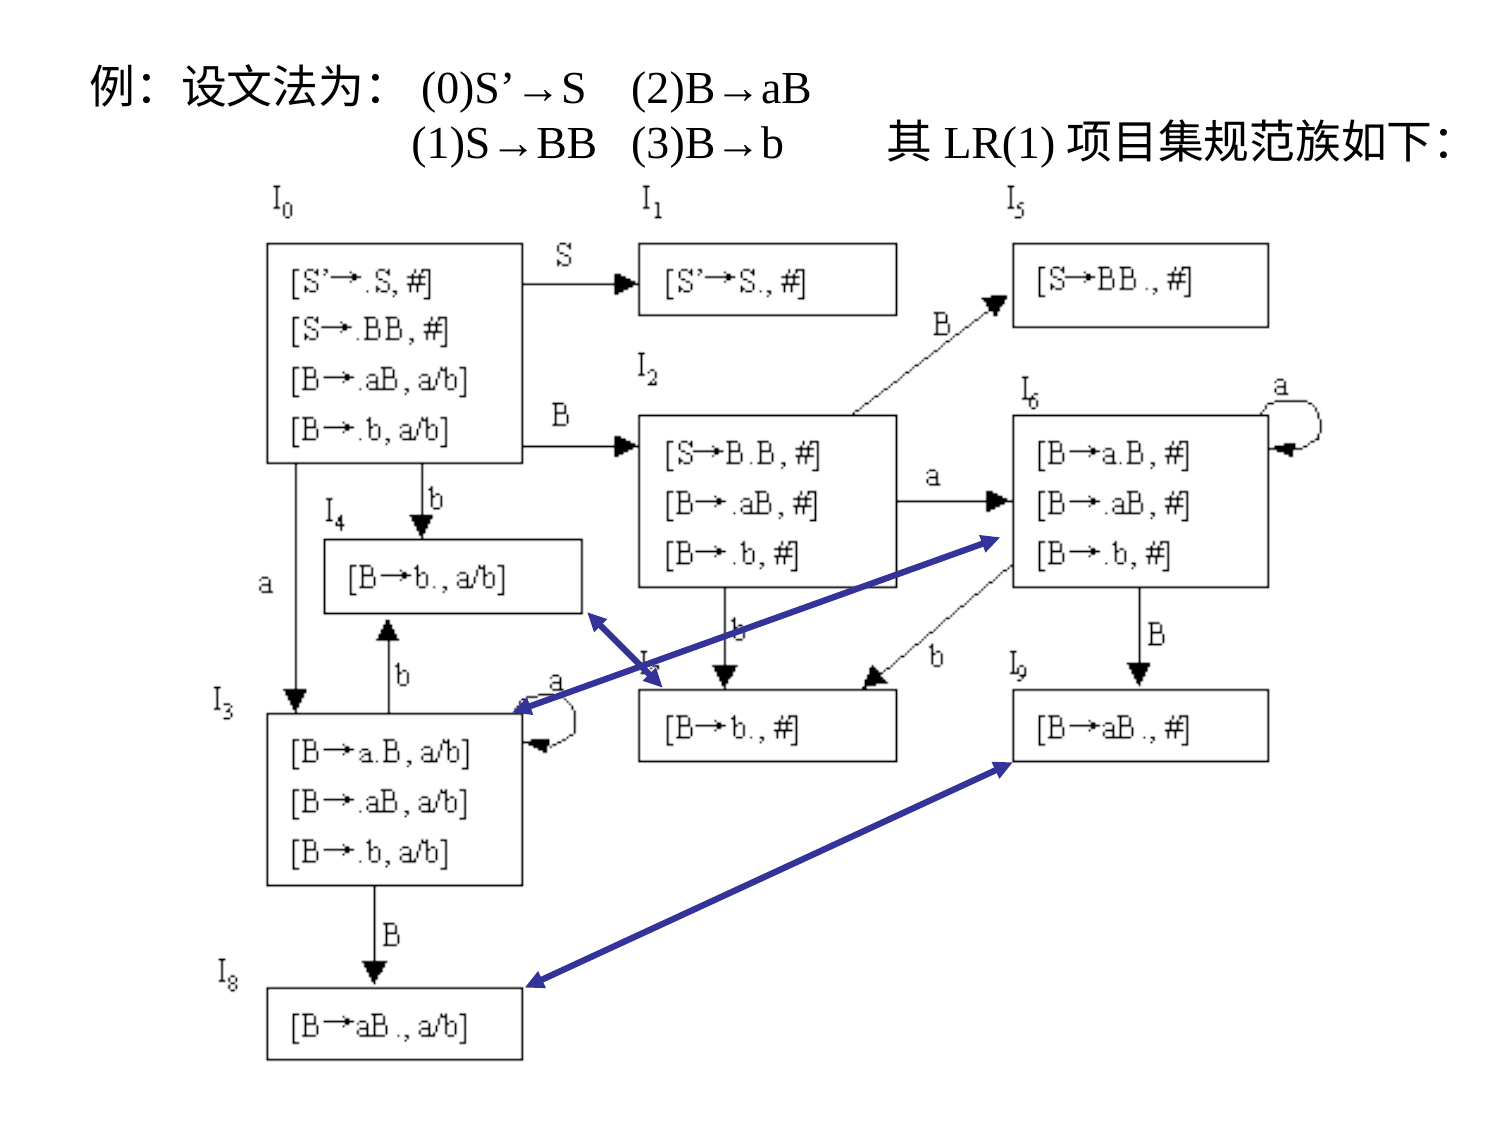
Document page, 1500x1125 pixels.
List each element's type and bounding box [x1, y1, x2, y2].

picture [212, 174, 1326, 1064]
text_box [74, 49, 1488, 176]
